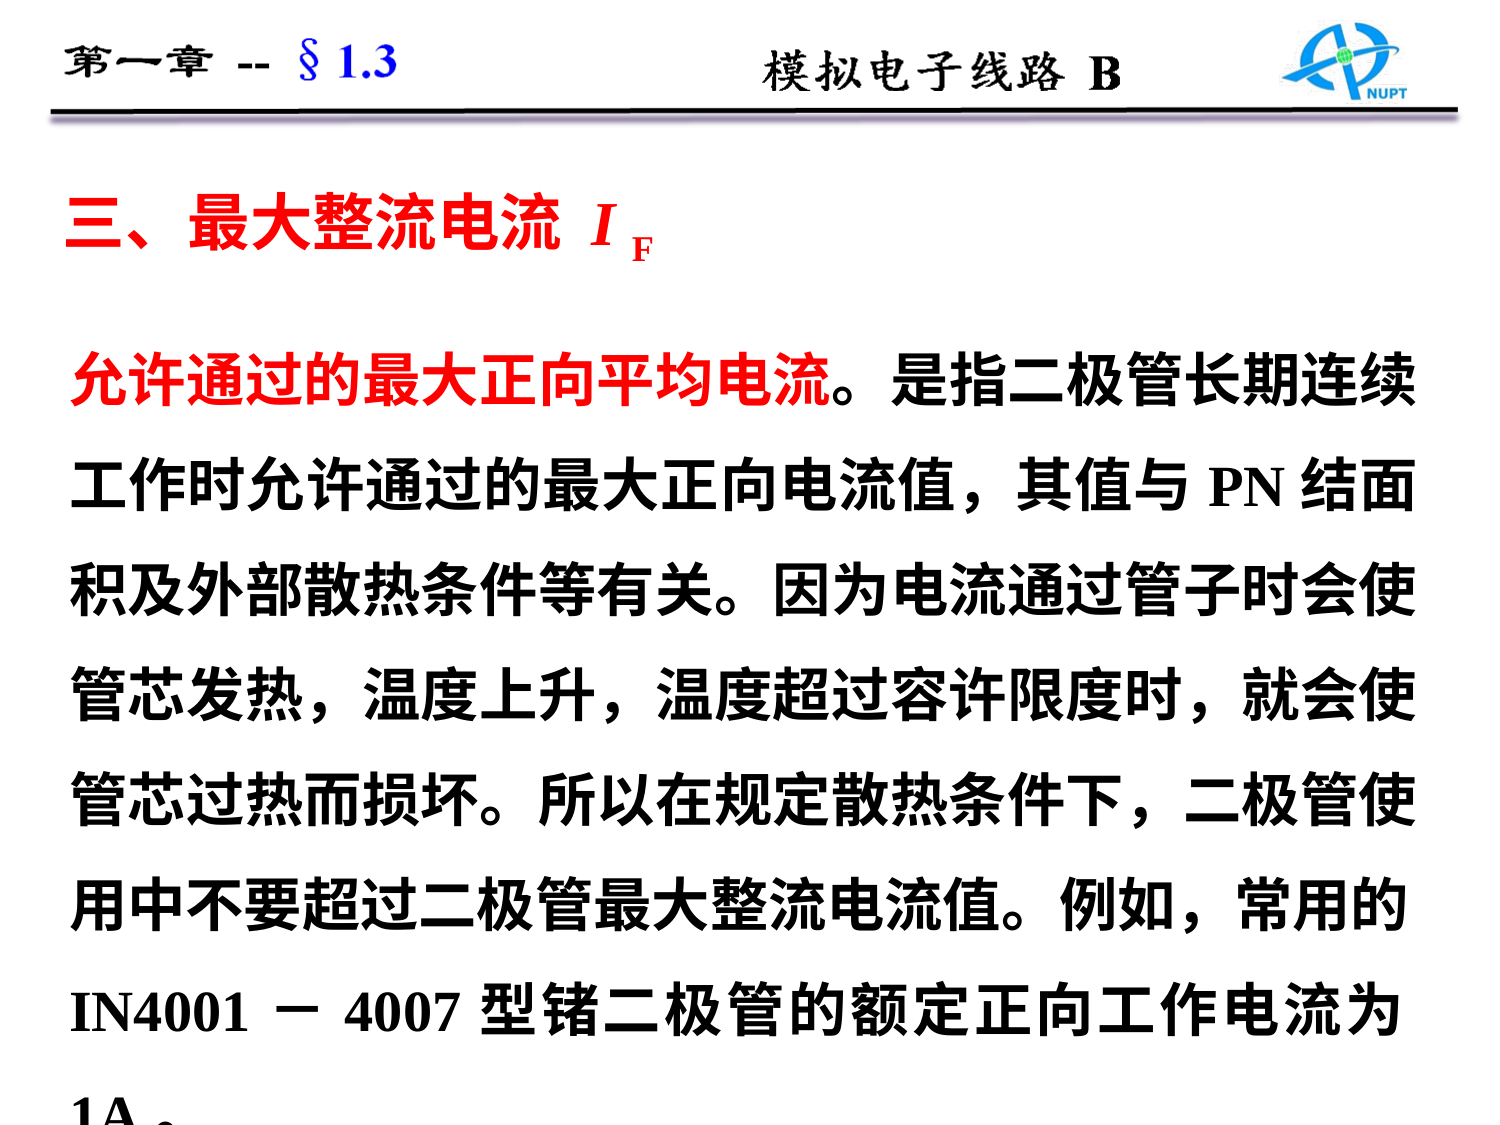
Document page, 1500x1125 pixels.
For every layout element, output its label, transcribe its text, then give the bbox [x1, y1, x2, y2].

picture [32, 9, 1468, 132]
text_box 允许通过的最大正向平均电流。是指二极管长期连续工作时允许通过的最大正向电流值，其值与PN结面积及外部散热条件等有关。因为电流通过管子时会使管芯发热，温度上升，温度超过容许限度时，就会使管芯过热而损坏。所以在规定散热条件下，二极管使用中不要超过二极管最大整流电流值。例如，常用的IN4001－4007型锗二极管的额定正向工作电流为1A。 [54, 300, 1433, 1125]
text_box 三、最大整流电流 I F [47, 175, 728, 276]
